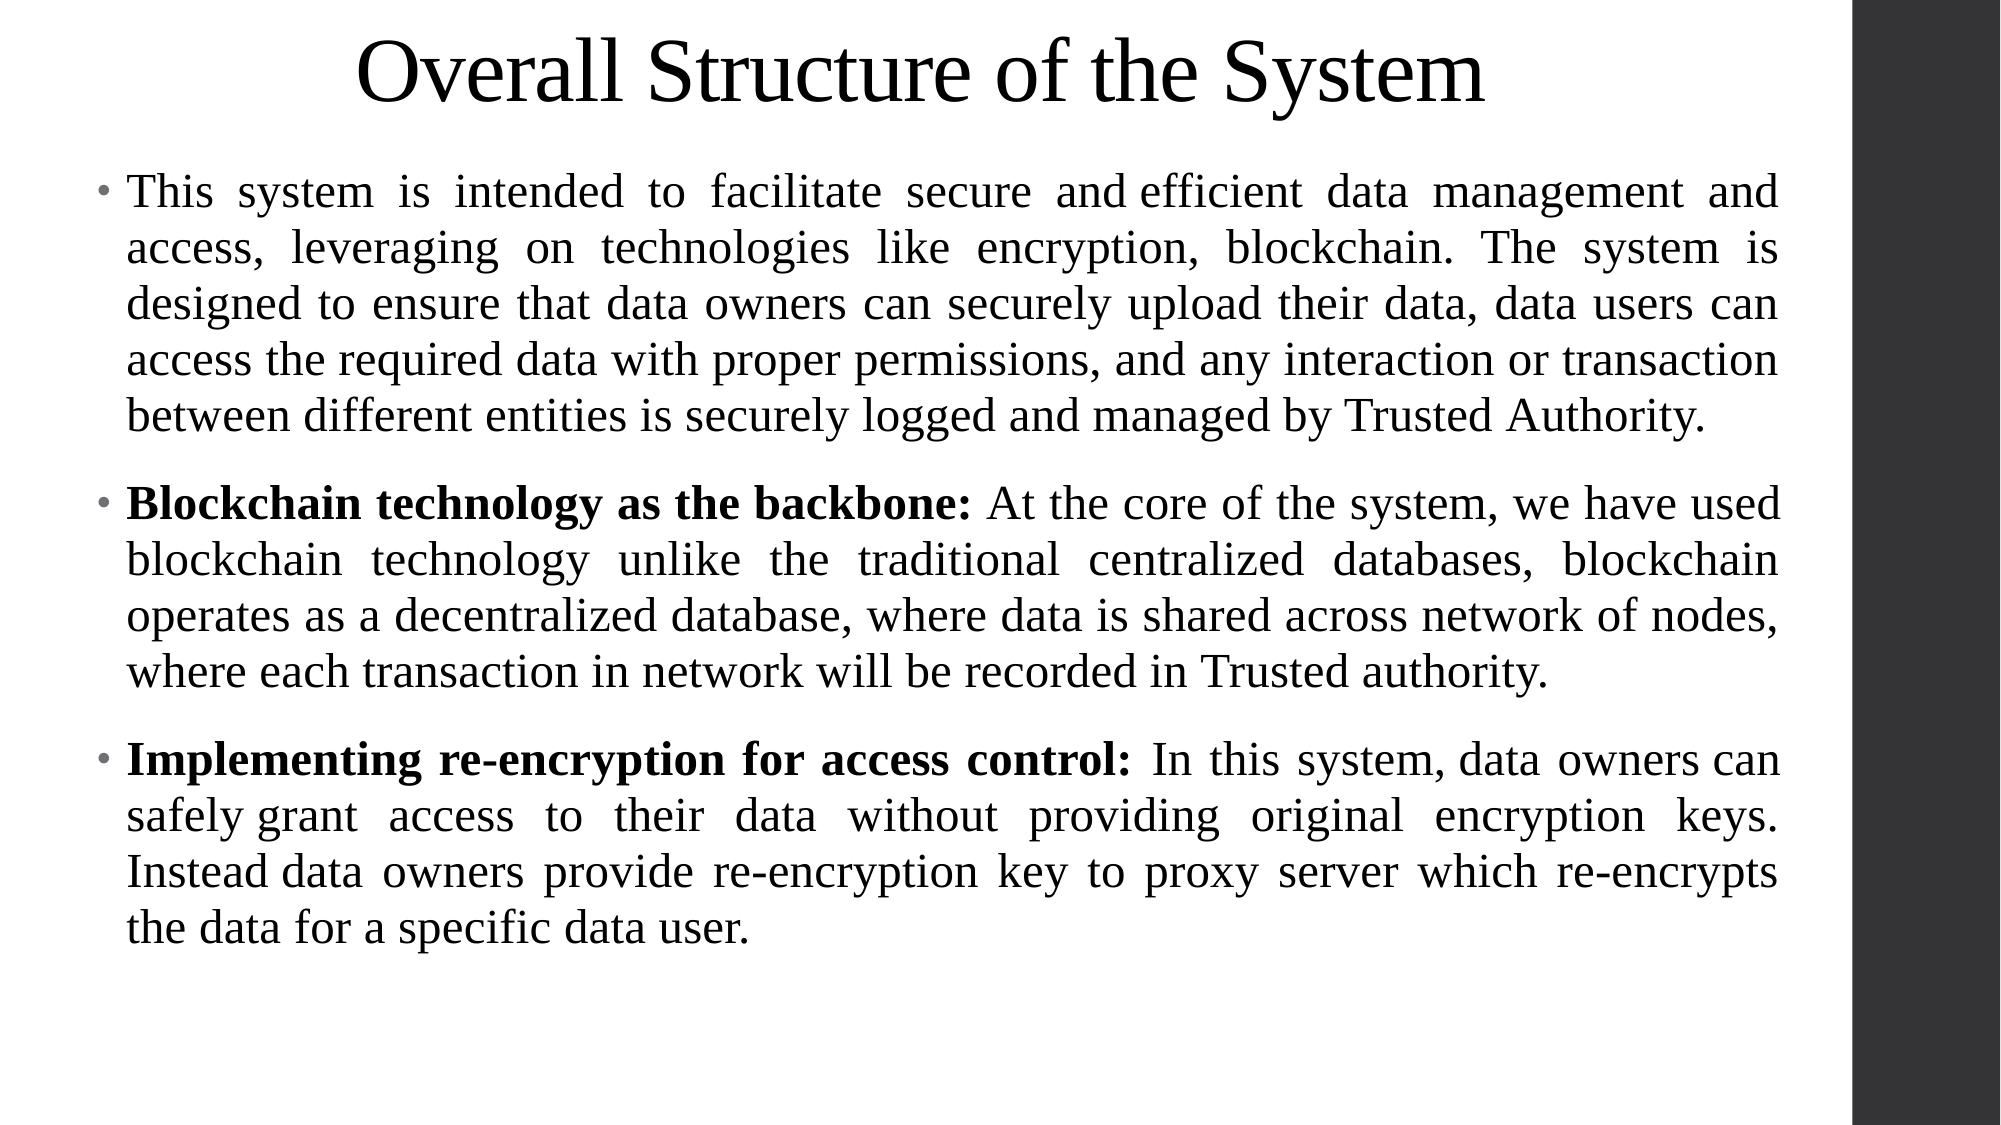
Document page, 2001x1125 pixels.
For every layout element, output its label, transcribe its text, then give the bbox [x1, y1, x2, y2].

title Overall Structure of the System [45, 0, 1797, 228]
list This system is intended to facilitate secure and efficient data management and access, leveraging on technologies like encryption, blockchain. The system is designed to ensure that data owners can securely upload their data, data users can access the required data with proper permissions, and any interaction or transaction between different entities is securely logged and managed by Trusted Authority. Blockchain technology as the backbone: At the core of the system, we have used blockchain technology unlike the traditional centralized databases, blockchain operates as a decentralized database, where data is shared across network of nodes, where each transaction in network will be recorded in Trusted authority. Implementing re-encryption for access control: In this system, data owners can safely grant access to their data without providing original encryption keys. Instead data owners provide re-encryption key to proxy server which re-encrypts the data for a specific data user. [82, 155, 1798, 1079]
